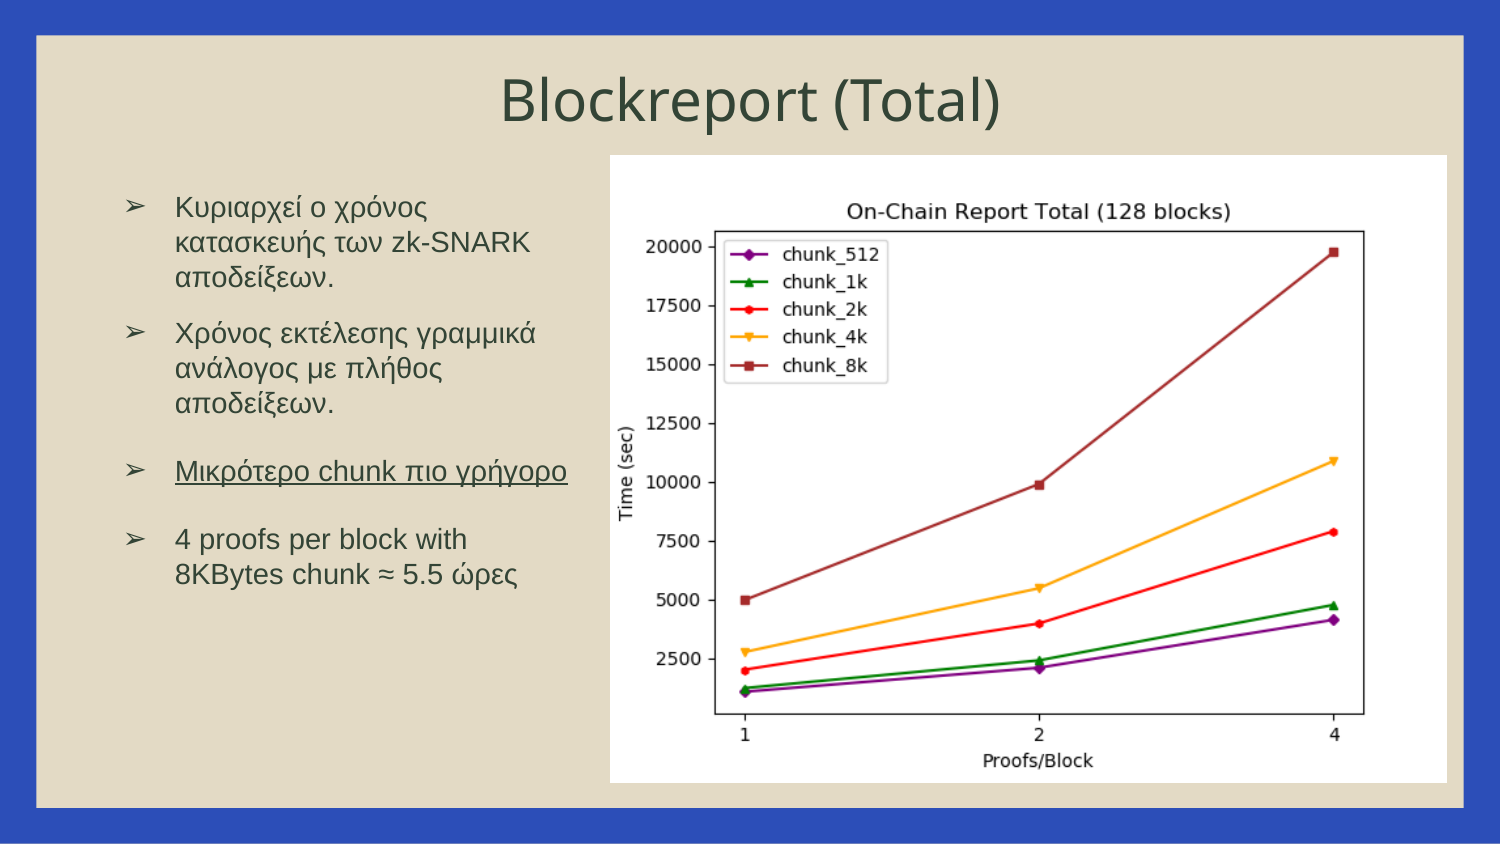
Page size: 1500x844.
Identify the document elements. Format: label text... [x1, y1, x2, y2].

subtitle Κυριαρχεί ο χρόνος κατασκευής των zk-SNARK αποδείξεων. Χρόνος εκτέλεσης γραμμικά ανάλογος με πλήθος αποδείξεων. Μικρότερο chunk πιο γρήγορο 4 proofs per block with 8KBytes chunk ≈ 5.5 ώρες [84, 173, 593, 701]
picture [610, 155, 1447, 783]
title Blockreport (Total) [118, 48, 1382, 142]
